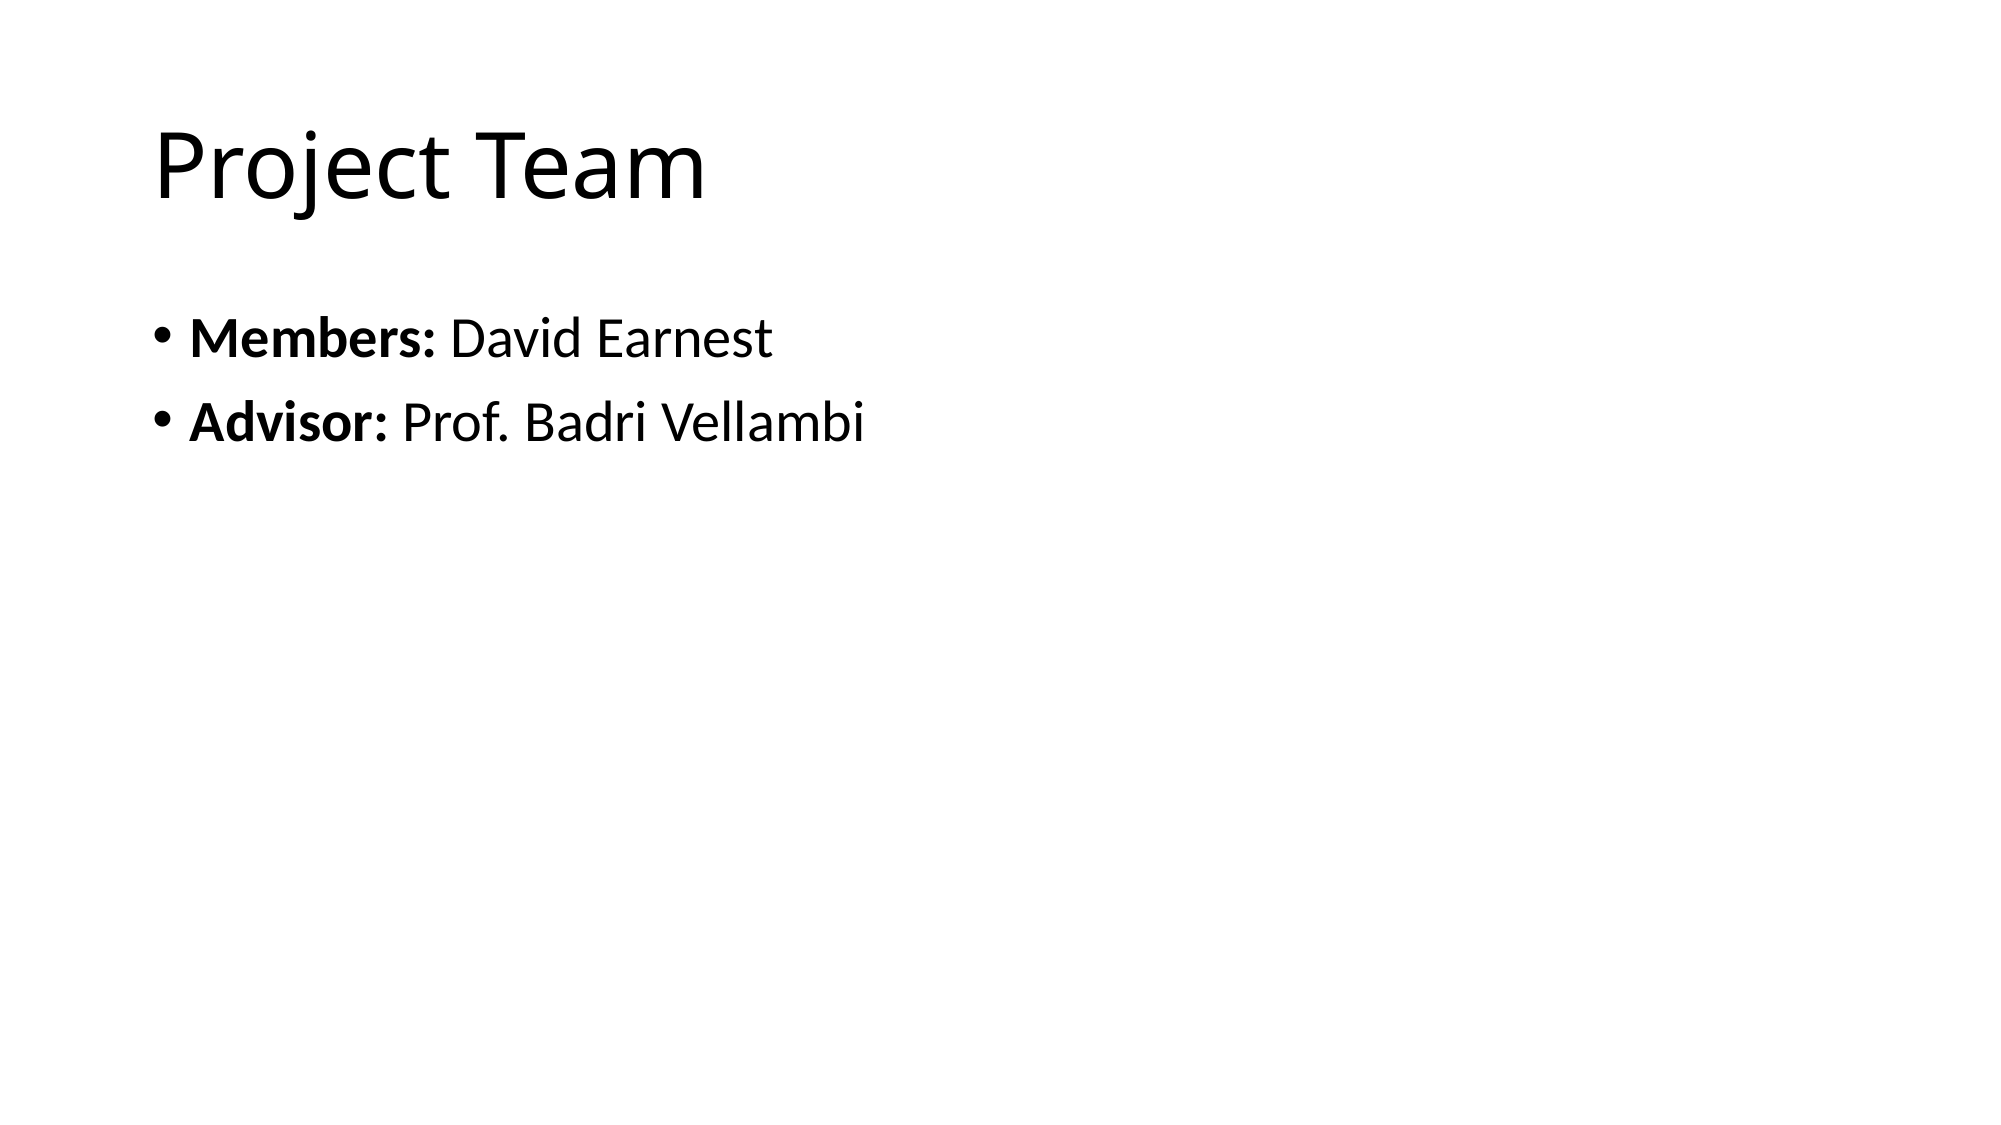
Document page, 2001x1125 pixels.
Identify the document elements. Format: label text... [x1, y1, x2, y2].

title Project Team [137, 59, 1863, 278]
list Members: David Earnest Advisor: Prof. Badri Vellambi [137, 299, 1863, 1014]
